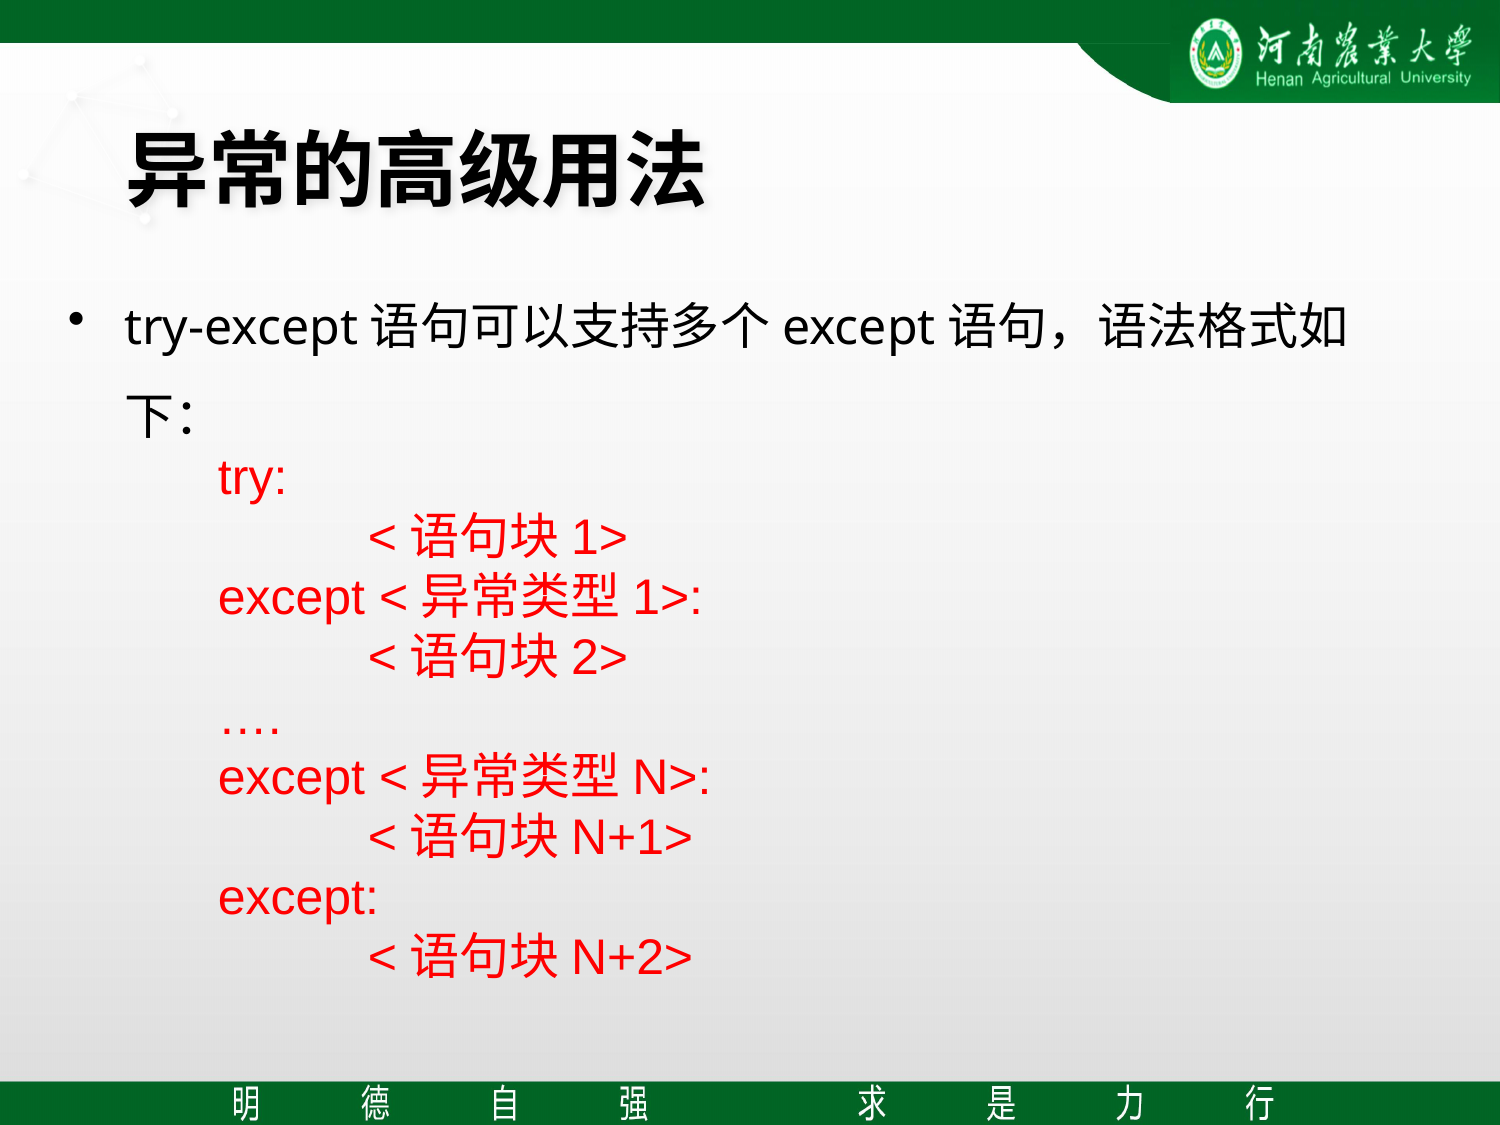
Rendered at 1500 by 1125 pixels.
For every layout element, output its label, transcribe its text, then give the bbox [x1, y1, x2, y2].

text_box 异常的高级用法 [215, 109, 723, 225]
text_box try-except语句可以支持多个except语句，语法格式如下： try: <语句块1> except <异常类型1>: <语句块2> …. except <异常类型N>: <语句块N+1> except: <语句块N+2> [53, 256, 1459, 992]
picture [0, 0, 1500, 1125]
